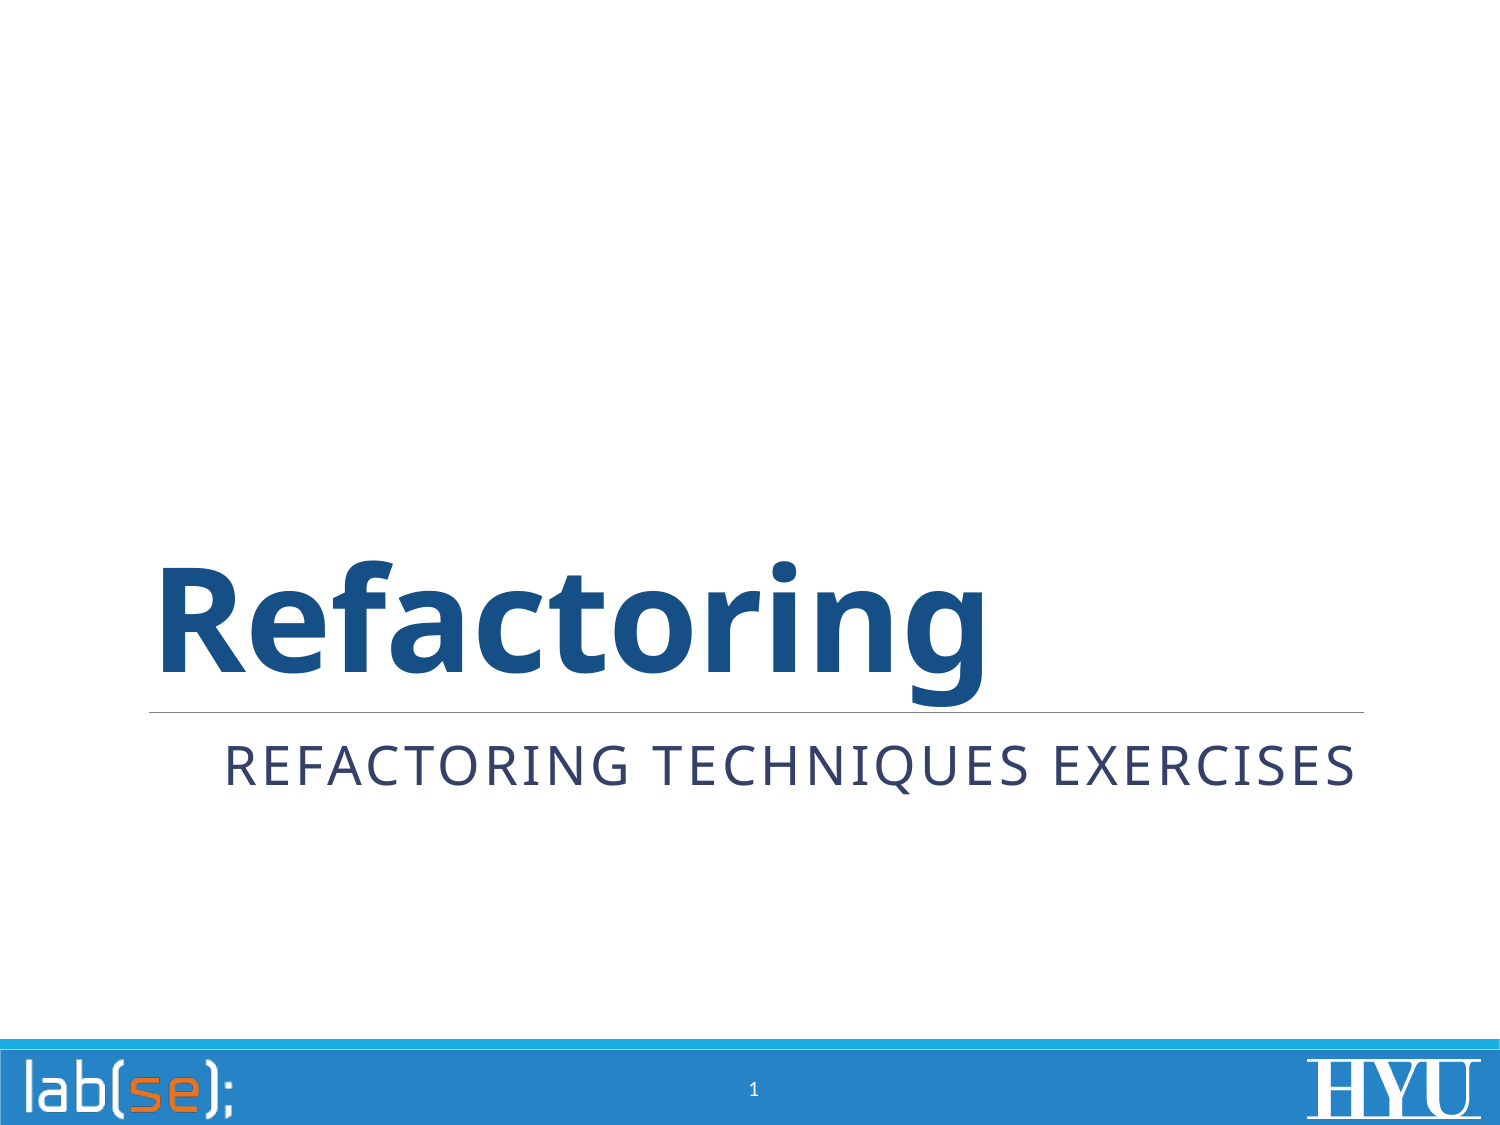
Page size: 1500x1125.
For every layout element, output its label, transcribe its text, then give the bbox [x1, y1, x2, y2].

picture [1307, 1059, 1481, 1119]
title Refactoring [135, 124, 1373, 710]
list Refactoring Techniques Exercises [135, 730, 1373, 918]
slide_number 1 [673, 1057, 835, 1118]
picture [18, 1050, 240, 1125]
